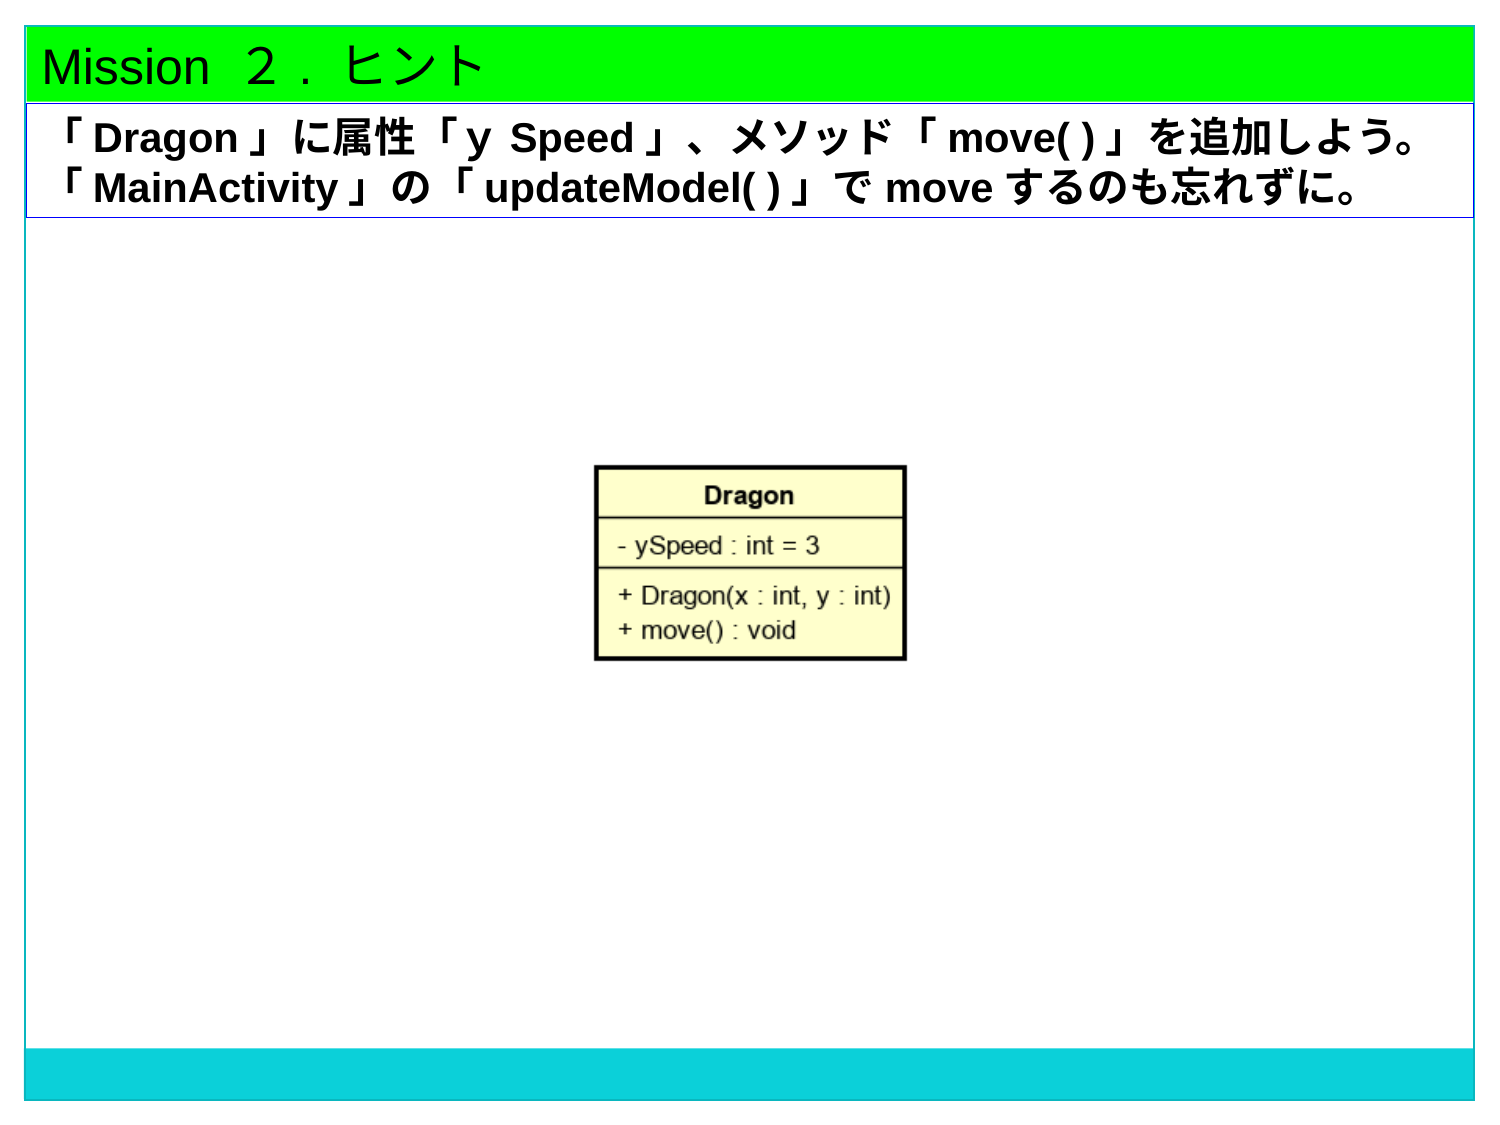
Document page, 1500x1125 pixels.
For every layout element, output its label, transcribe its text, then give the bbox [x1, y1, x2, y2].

text_box 「Dragon」に属性「ｙSpeed」、メソッド「move( )」を追加しよう。 「MainActivity」の「updateModel( )」でmoveするのも忘れずに。 [26, 103, 1474, 218]
picture [573, 445, 926, 680]
text_box Mission ２. ヒント [26, 26, 1474, 102]
